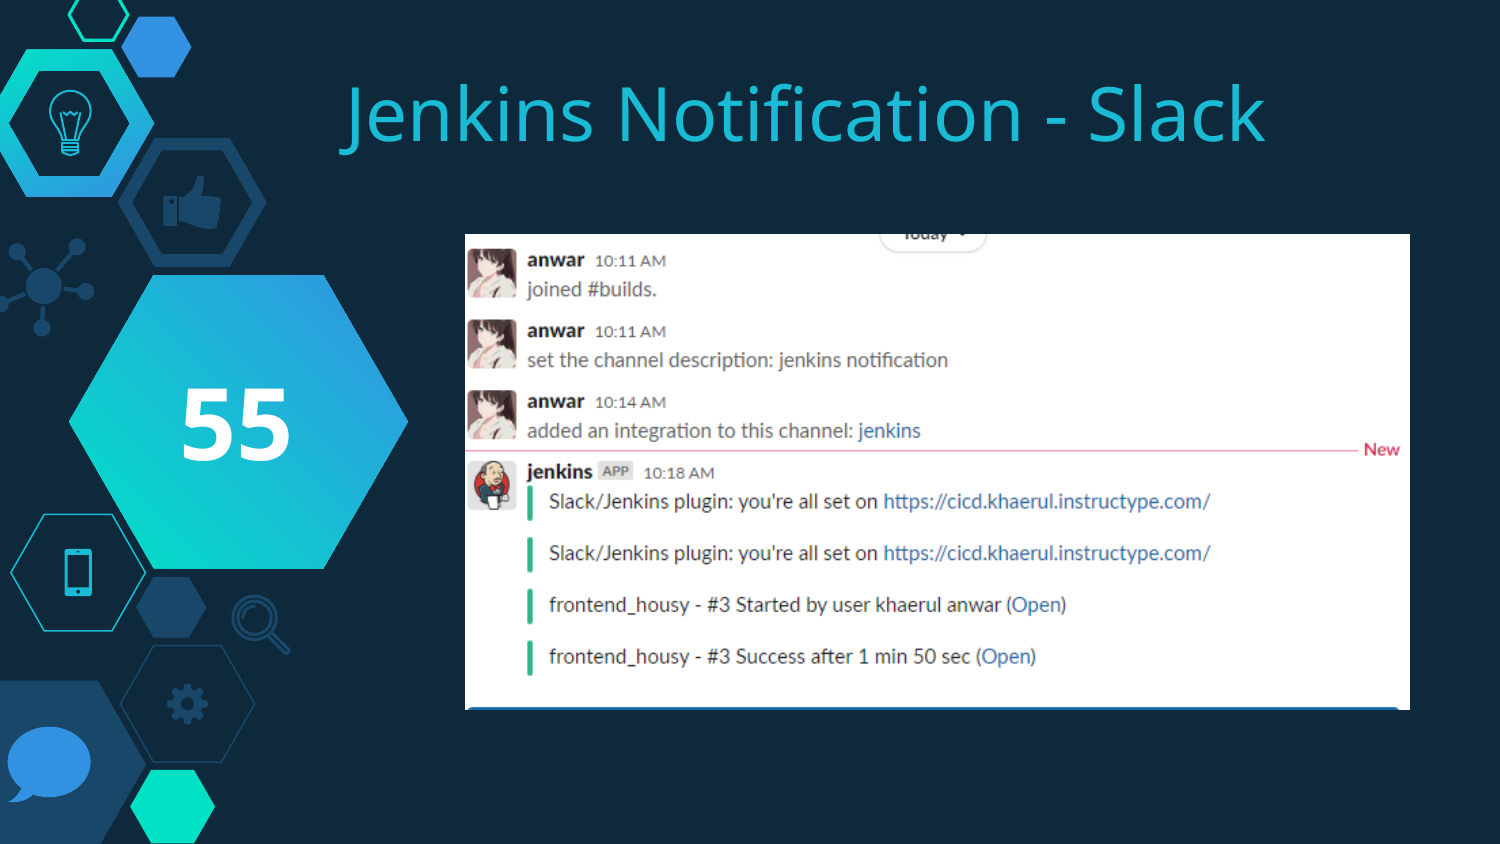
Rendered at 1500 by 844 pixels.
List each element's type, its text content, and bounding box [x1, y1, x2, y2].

picture [464, 234, 1411, 710]
title Transition headline [450, 284, 459, 462]
subtitle Let’s start with the first set of slides [450, 462, 459, 592]
text_box 55 [67, 274, 407, 566]
text_box Jenkins Notification - Slack [330, 18, 1450, 172]
